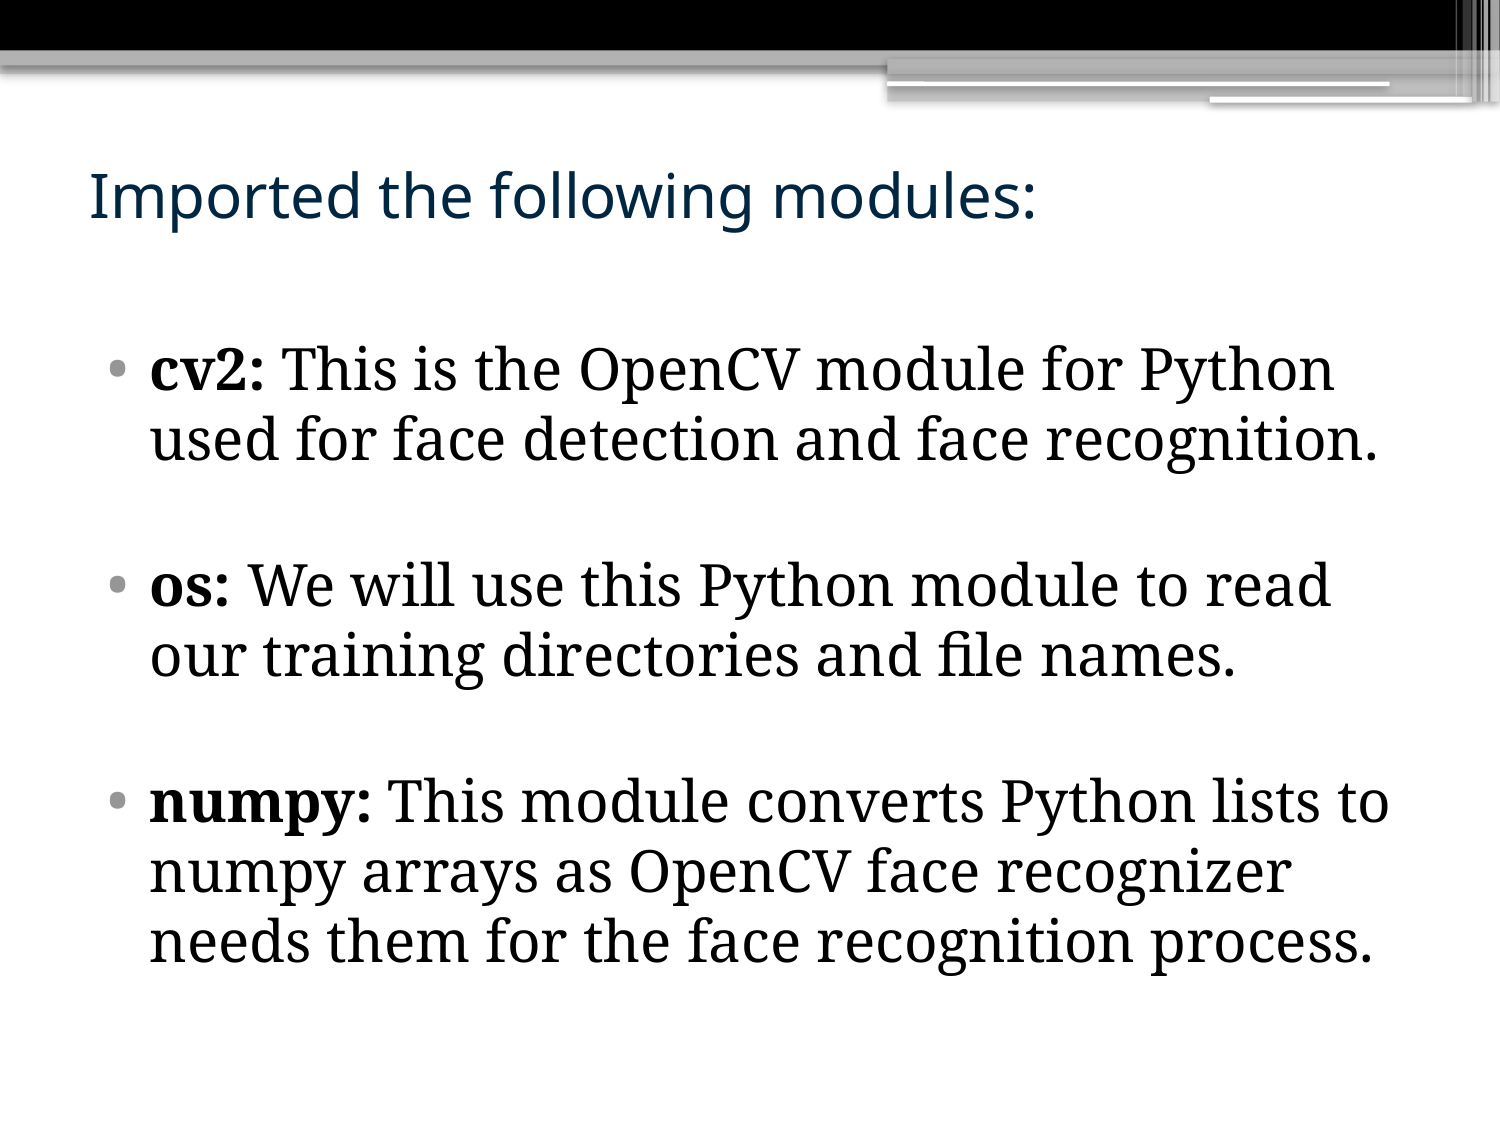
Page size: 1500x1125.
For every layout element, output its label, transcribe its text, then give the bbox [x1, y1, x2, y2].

list cv2: This is the OpenCV module for Python used for face detection and face recognition. os: We will use this Python module to read our training directories and file names. numpy: This module converts Python lists to numpy arrays as OpenCV face recognizer needs them for the face recognition process. [75, 324, 1425, 1079]
title Imported the following modules: [75, 149, 1425, 313]
